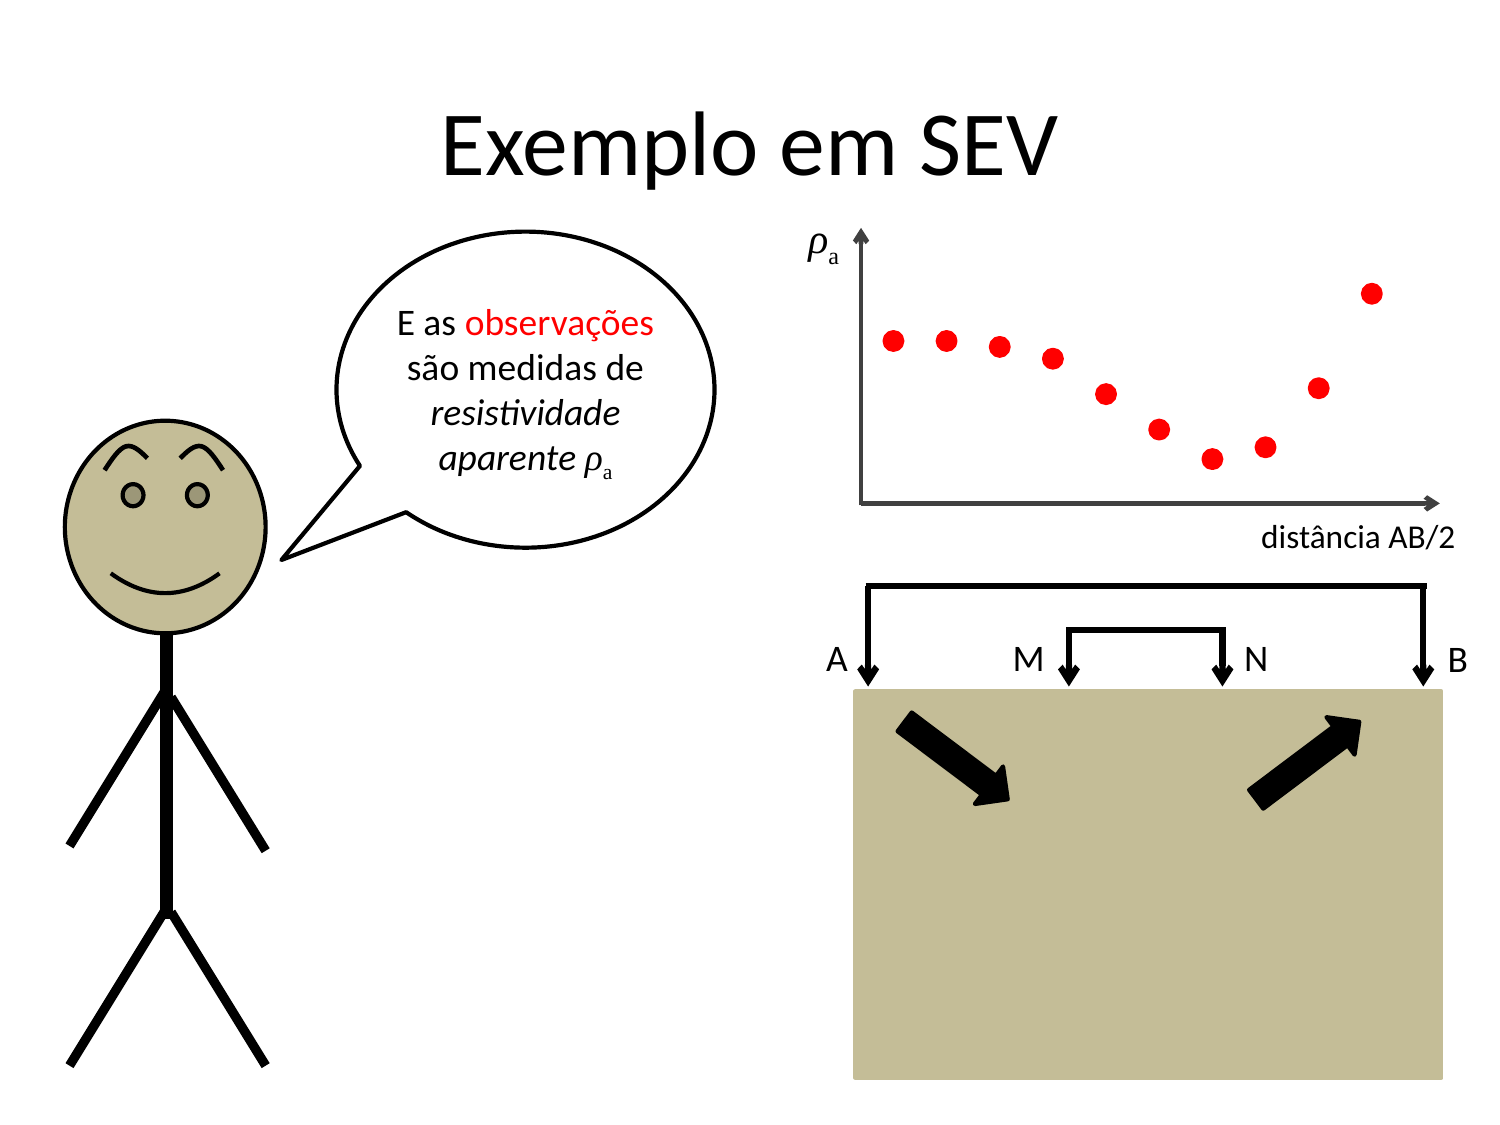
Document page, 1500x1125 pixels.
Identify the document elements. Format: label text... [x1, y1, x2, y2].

text_box [1247, 715, 1362, 811]
text_box ρa [791, 204, 857, 277]
text_box [375, 229, 676, 290]
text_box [64, 420, 266, 1066]
title Exemplo em SEV [75, 45, 1425, 233]
text_box E as observações são medidas de resistividade aparente ρa [336, 290, 715, 492]
text_box B [1432, 627, 1469, 687]
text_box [884, 284, 1382, 469]
text_box M [997, 626, 1034, 686]
text_box distância AB/2 [1222, 508, 1495, 563]
text_box [853, 689, 1443, 1080]
text_box N [1229, 626, 1265, 686]
text_box [895, 710, 1010, 807]
text_box [279, 491, 673, 562]
text_box A [811, 626, 847, 686]
